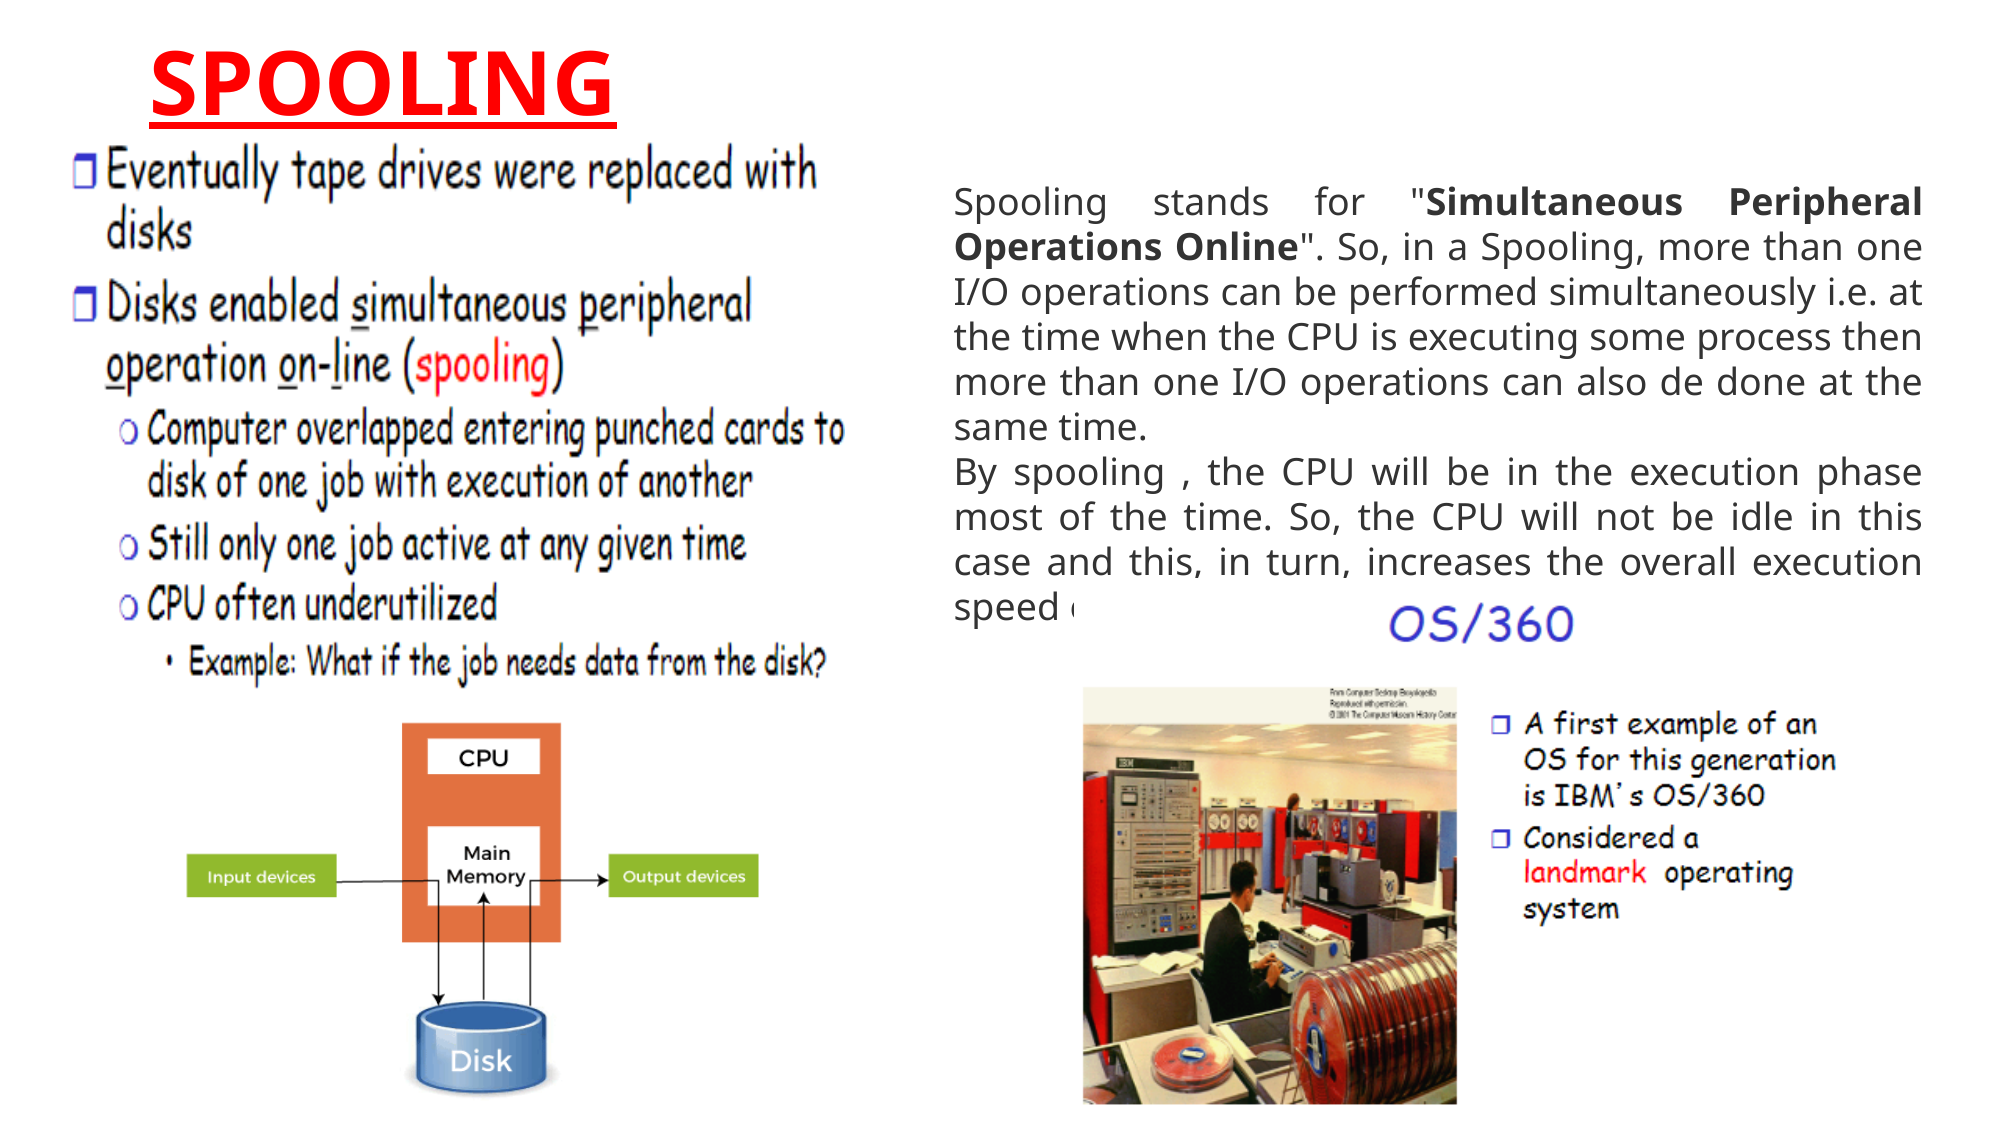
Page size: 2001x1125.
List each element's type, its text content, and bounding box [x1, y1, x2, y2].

text_box SPOOLING [134, 31, 1615, 143]
picture [57, 134, 845, 1105]
text_box Spooling stands for "Simultaneous Peripheral Operations Online". So, in a Spooling, more than one I/O operations can be performed simultaneously i.e. at the time when the CPU is executing some process then more than one I/O operations can also de done at the same time. By spooling , the CPU will be in the execution phase most of the time. So, the CPU will not be idle in this case and this, in turn, increases the overall execution speed of the system. [938, 170, 1939, 681]
picture [1074, 578, 1871, 1125]
